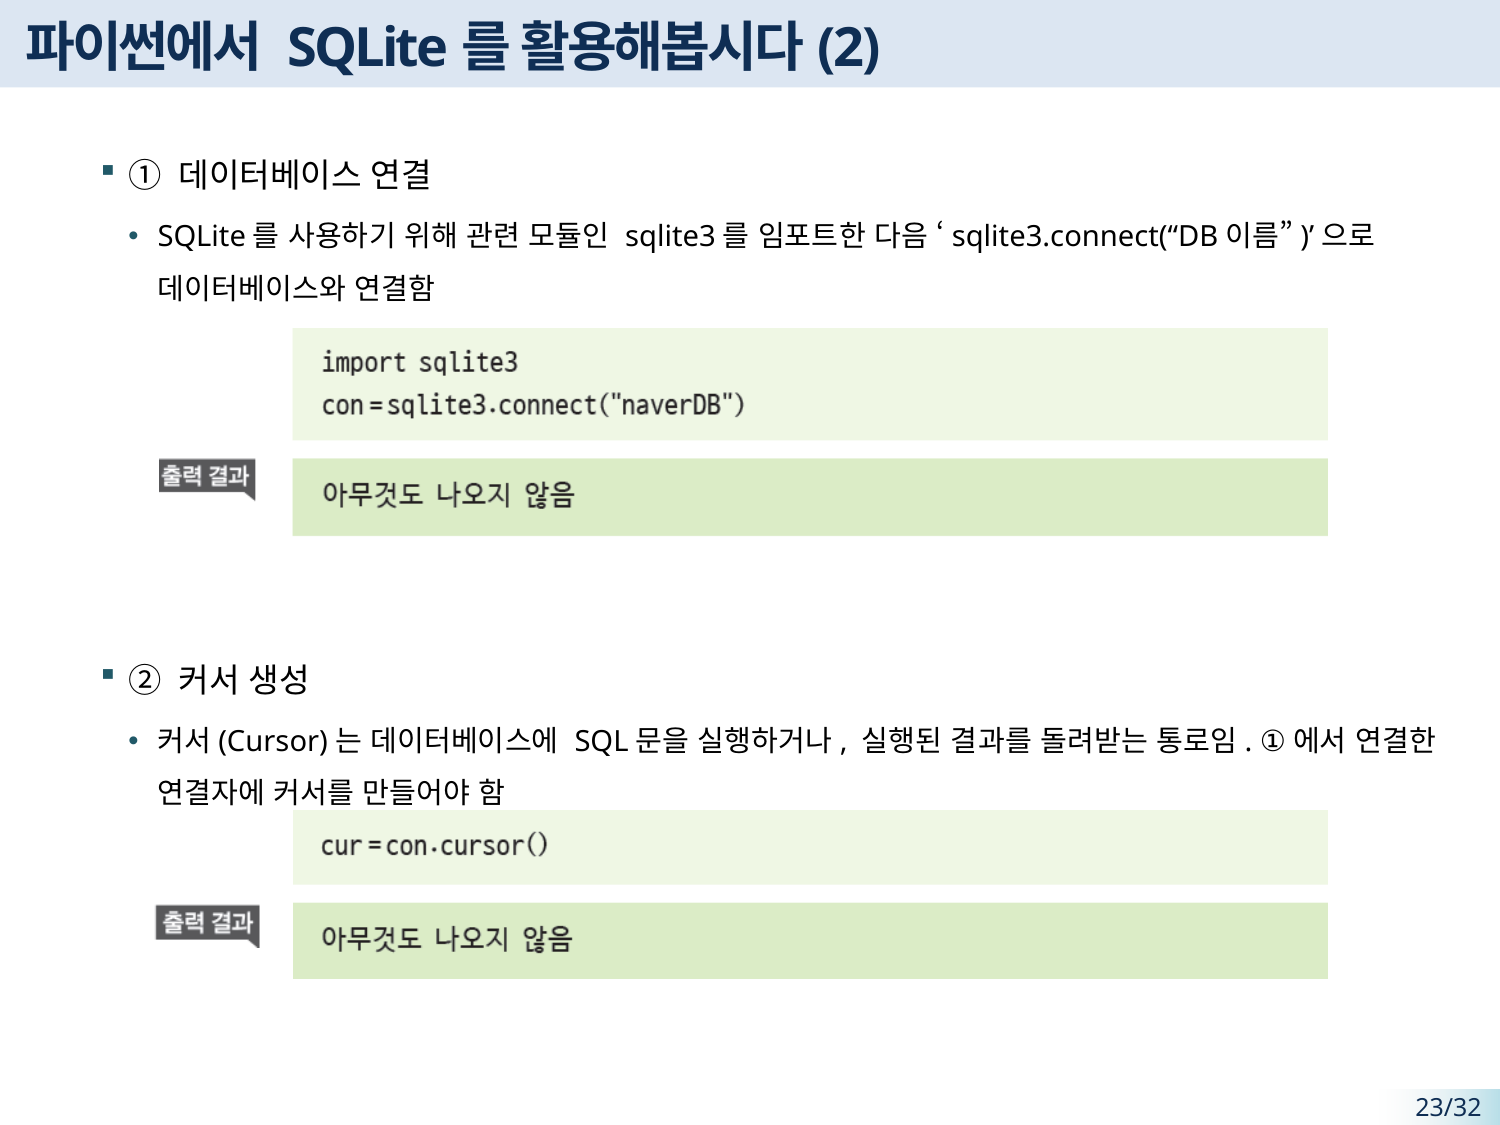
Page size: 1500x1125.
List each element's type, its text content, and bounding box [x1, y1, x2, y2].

picture [150, 903, 266, 948]
list ① 데이터베이스 연결 SQLite를 사용하기 위해 관련 모듈인 sqlite3를 임포트한 다음 ‘sqlite3.connect(“DB이름”)’으로 데이터베이스와 연결함 ② 커서 생성 커서(Cursor)는 데이터베이스에 SQL문을 실행하거나, 실행된 결과를 돌려받는 통로임. ①에서 연결한 연결자에 커서를 만들어야 함 [10, 126, 1481, 1057]
picture [159, 328, 1328, 540]
picture [292, 810, 1328, 979]
title 파이썬에서 SQLite를 활용해봅시다(2) [10, 5, 1288, 84]
